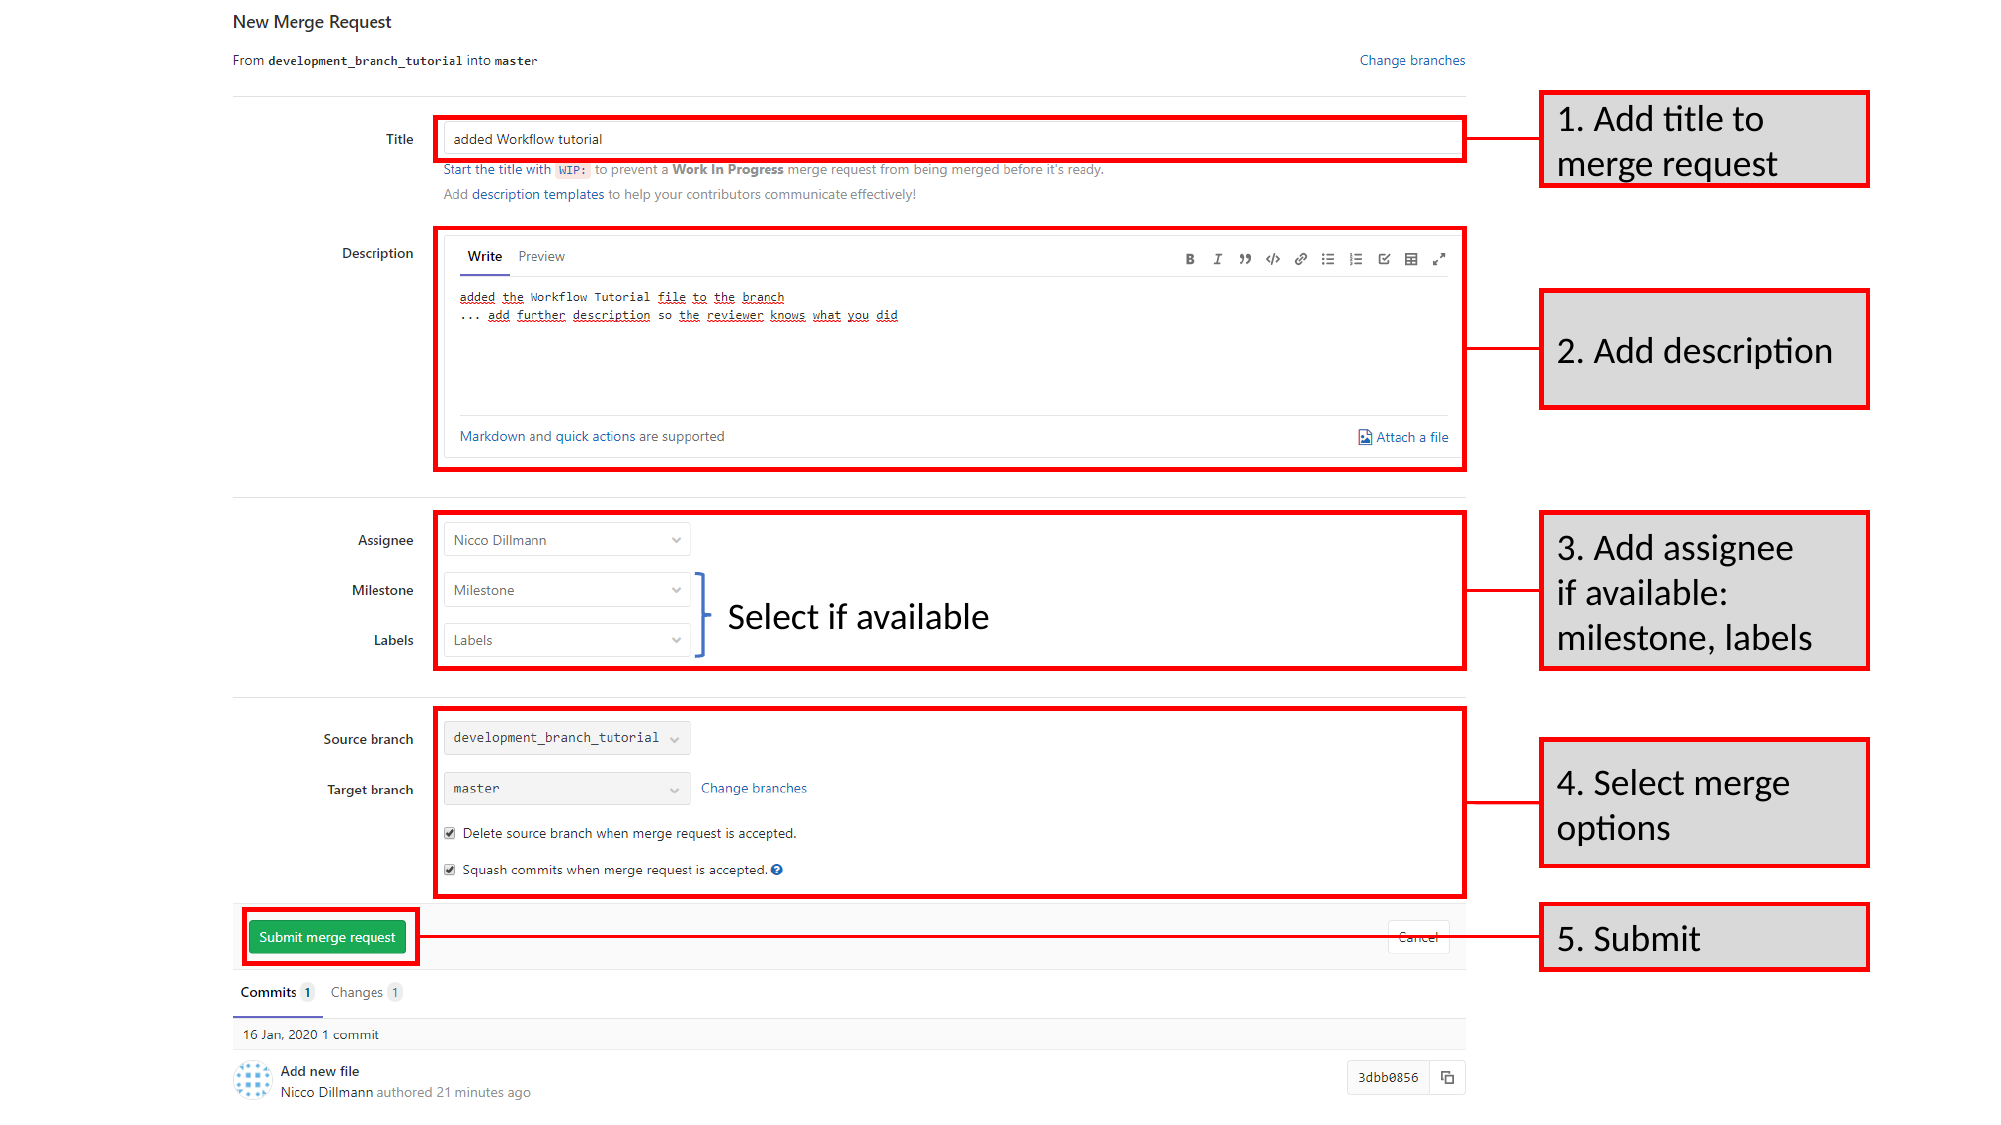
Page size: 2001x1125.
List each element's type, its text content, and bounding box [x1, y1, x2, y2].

text_box 1. Add title to merge request [1541, 91, 1869, 186]
text_box 2. Add description [1541, 289, 1869, 409]
picture [217, 0, 1479, 1114]
text_box 5. Submit [1541, 903, 1869, 970]
text_box 3. Add assignee if available: milestone, labels [1541, 511, 1869, 669]
text_box 4. Select merge options [1541, 739, 1869, 867]
